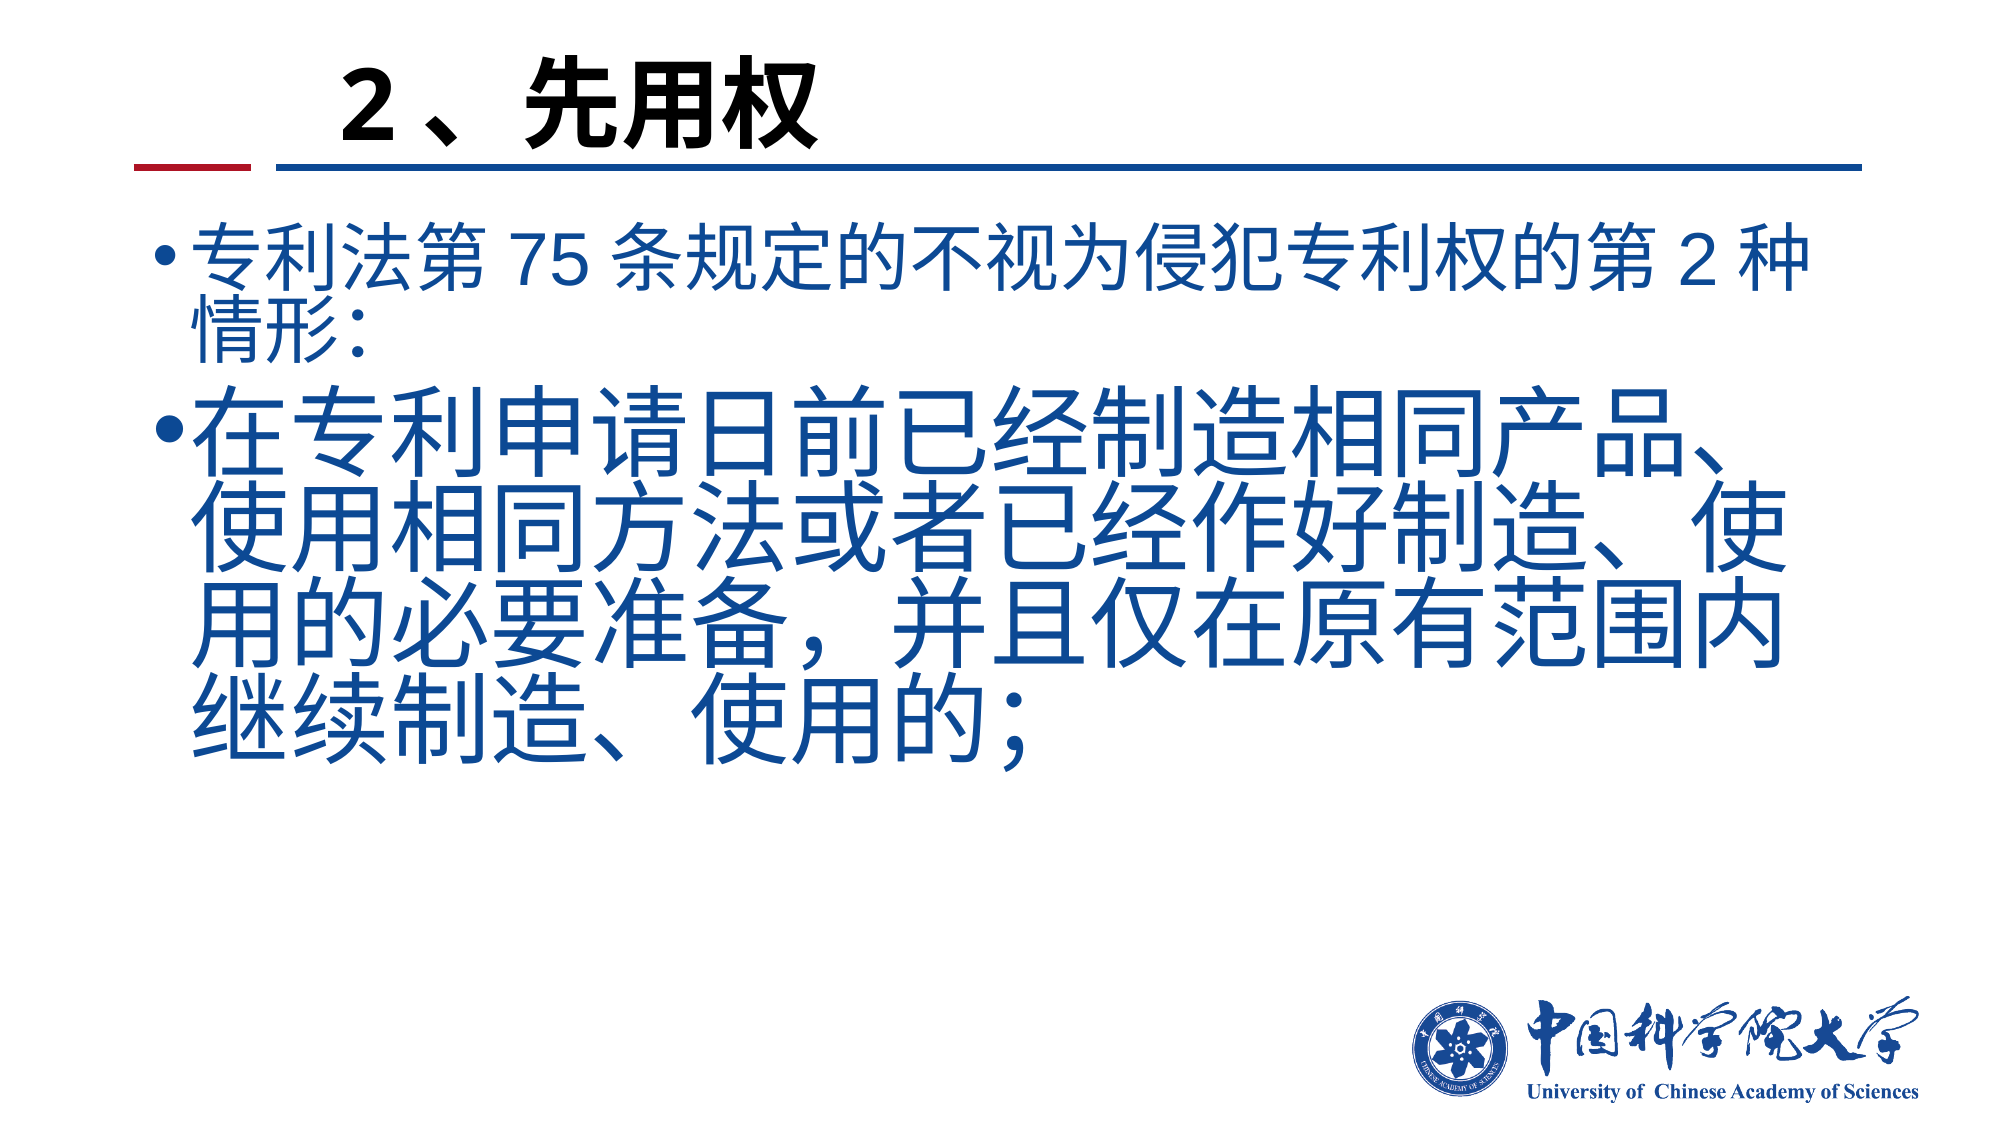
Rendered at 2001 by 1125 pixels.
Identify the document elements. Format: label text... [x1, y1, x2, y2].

list 专利法第75条规定的不视为侵犯专利权的第2种情形： 在专利申请日前已经制造相同产品、使用相同方法或者已经作好制造、使用的必要准备，并且仅在原有范围内继续制造、使用的； [137, 219, 1863, 1051]
picture [1863, 996, 1919, 1103]
title 2、先用权 [324, 0, 1676, 168]
slide_number [1412, 1042, 1863, 1103]
